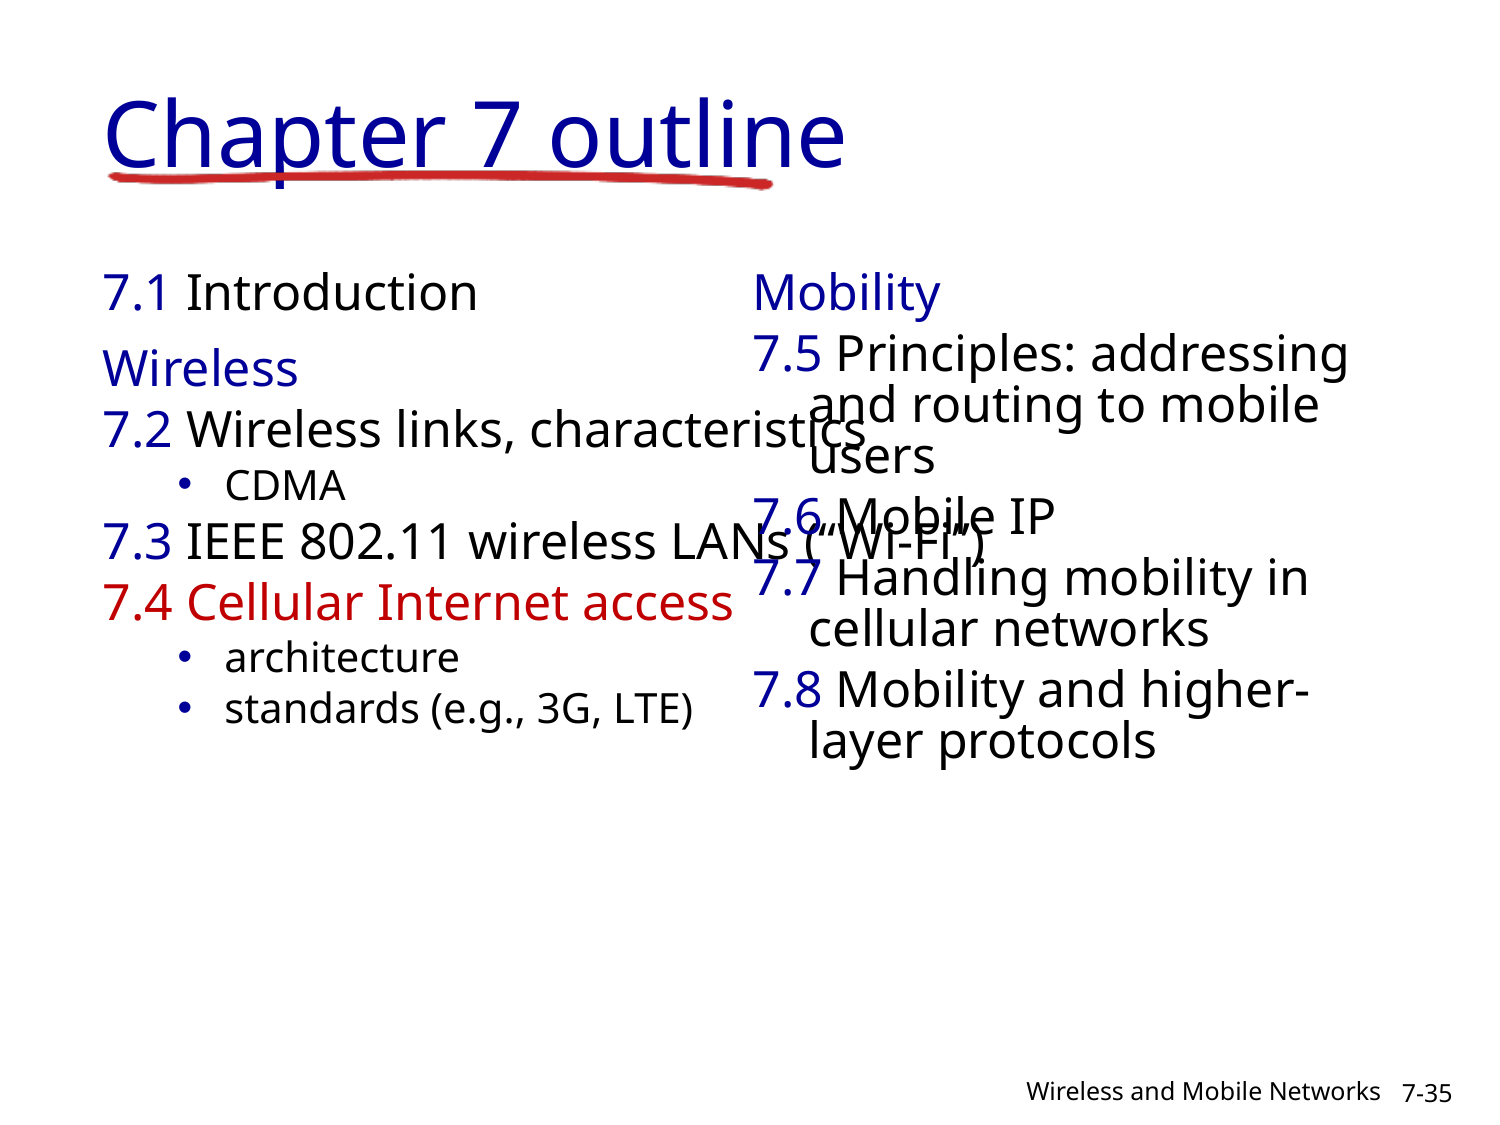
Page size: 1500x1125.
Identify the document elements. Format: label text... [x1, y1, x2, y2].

list Mobility 7.5 Principles: addressing and routing to mobile users 7.6 Mobile IP 7.7 Handling mobility in cellular networks 7.8 Mobility and higher-layer protocols [737, 262, 1403, 1025]
picture [105, 166, 781, 196]
title Chapter 7 outline [87, 37, 1363, 225]
list 7.1 Introduction Wireless 7.2 Wireless links, characteristics CDMA 7.3 IEEE 802.11 wireless LANs (“Wi-Fi”) 7.4 Cellular Internet access architecture standards (e.g., 3G, LTE) [87, 262, 737, 1025]
slide_number 7-35 [1387, 1069, 1500, 1115]
footer Wireless and Mobile Networks [960, 1067, 1404, 1110]
